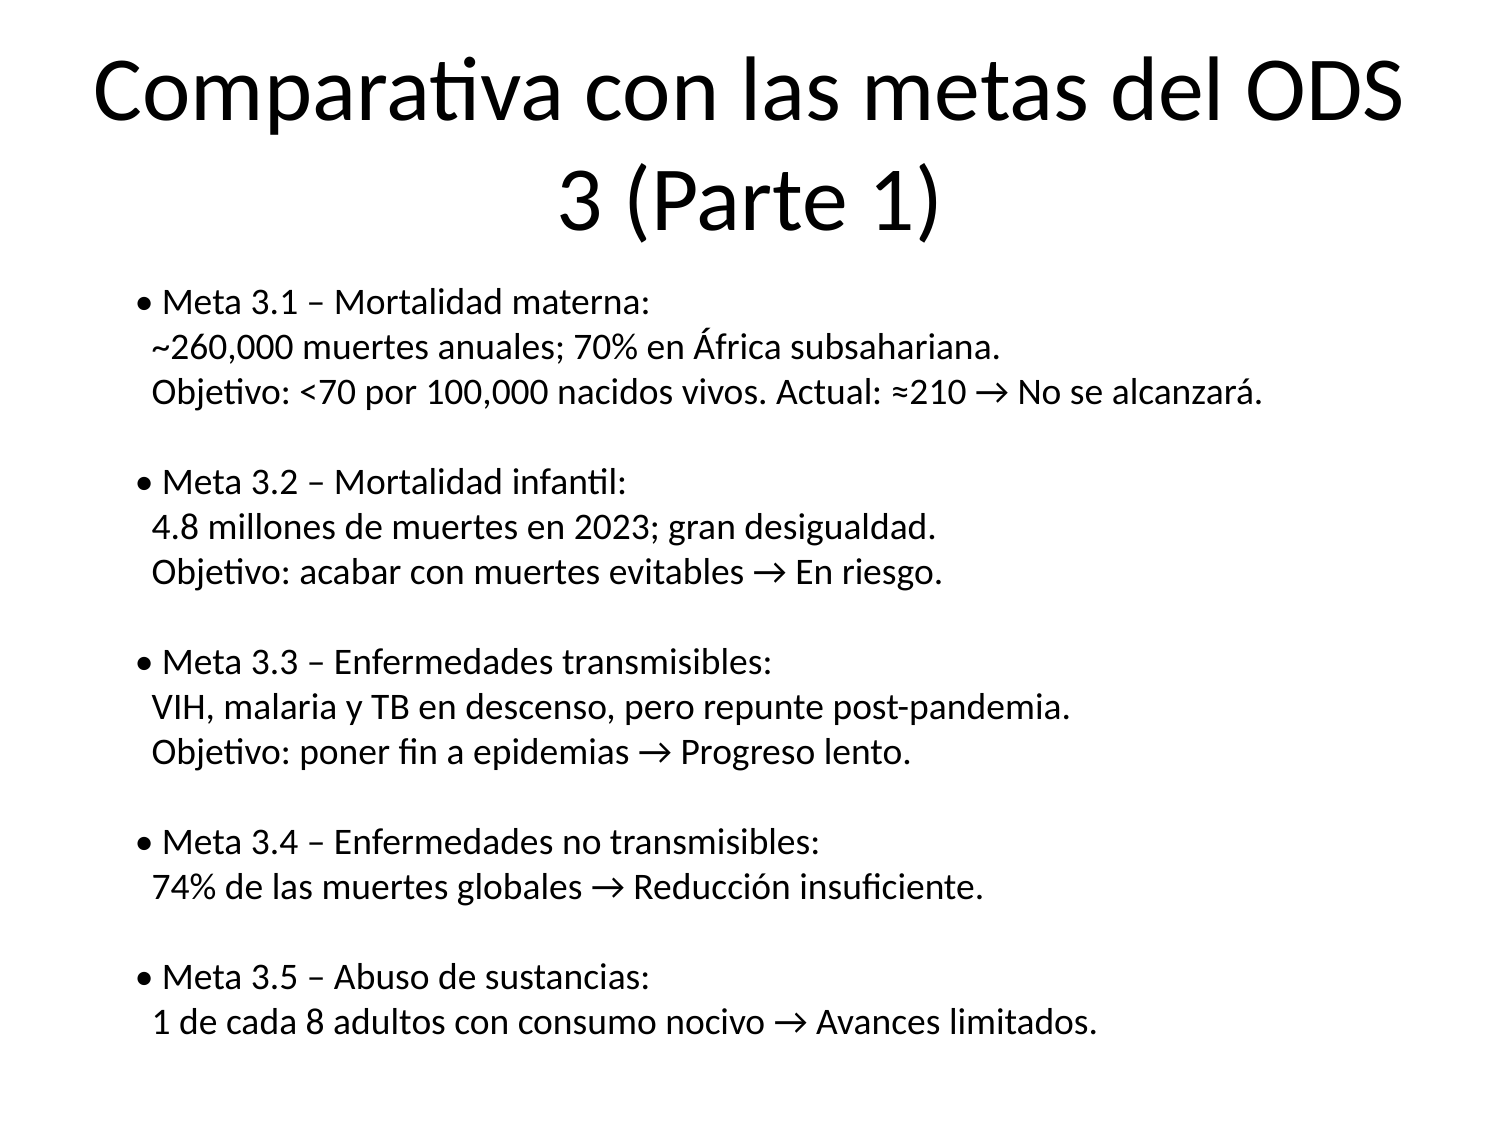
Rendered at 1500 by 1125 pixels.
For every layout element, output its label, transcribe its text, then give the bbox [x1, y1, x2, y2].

title Comparativa con las metas del ODS 3 (Parte 1) [75, 45, 1425, 233]
text_box • Meta 3.1 – Mortalidad materna: ~260,000 muertes anuales; 70% en África subsahariana. Objetivo: <70 por 100,000 nacidos vivos. Actual: ≈210 → No se alcanzará. • Meta 3.2 – Mortalidad infantil: 4.8 millones de muertes en 2023; gran desigualdad. Objetivo: acabar con muertes evitables → En riesgo. • Meta 3.3 – Enfermedades transmisibles: VIH, malaria y TB en descenso, pero repunte post-pandemia. Objetivo: poner fin a epidemias → Progreso lento. • Meta 3.4 – Enfermedades no transmisibles: 74% de las muertes globales → Reducción insuficiente. • Meta 3.5 – Abuso de sustancias: 1 de cada 8 adultos con consumo nocivo → Avances limitados. [119, 224, 1395, 1050]
